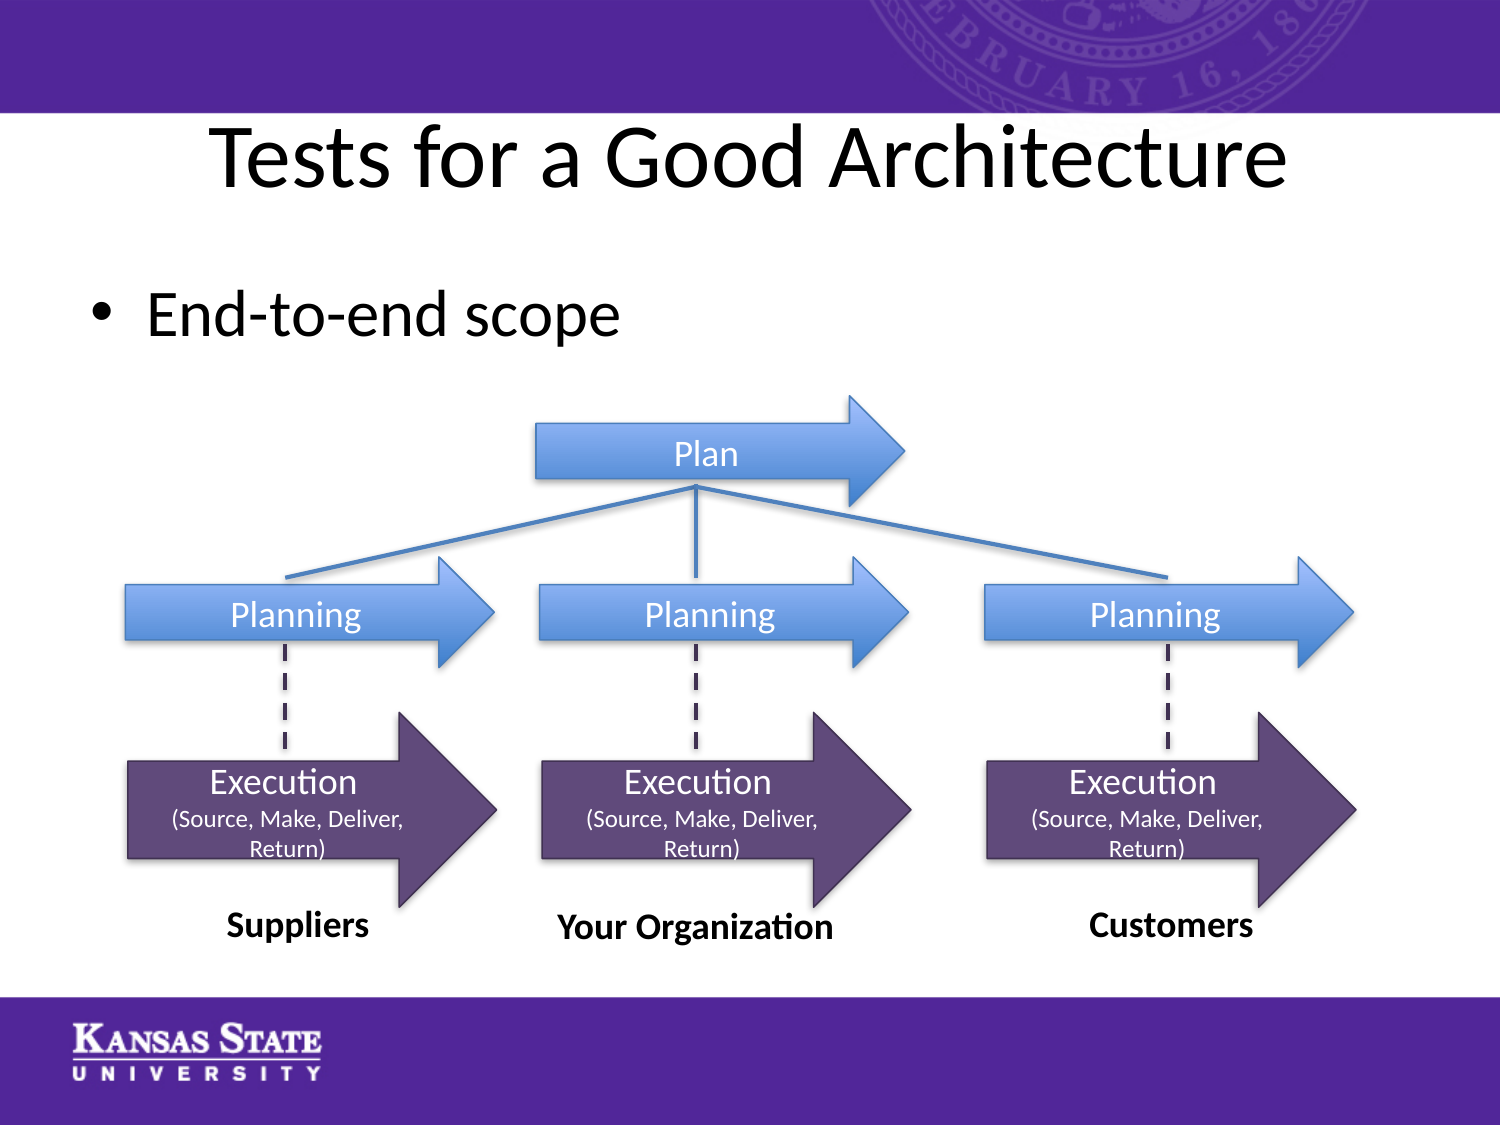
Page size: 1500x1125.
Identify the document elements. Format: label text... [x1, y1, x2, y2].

text_box Planning [984, 556, 1355, 669]
title Tests for a Good Architecture [75, 57, 1425, 245]
picture [0, 0, 1500, 1125]
text_box Execution (Source, Make, Deliver, Return) [127, 711, 498, 892]
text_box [695, 486, 1169, 578]
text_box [284, 486, 692, 578]
text_box Suppliers [129, 892, 468, 953]
text_box Planning [124, 583, 495, 669]
list End-to-end scope [75, 262, 1456, 1005]
text_box Planning [538, 586, 910, 669]
text_box Your Organization [526, 894, 865, 955]
text_box Execution (Source, Make, Deliver, Return) [986, 711, 1357, 892]
text_box Execution (Source, Make, Deliver, Return) [541, 711, 912, 894]
text_box Customers [1002, 892, 1341, 953]
text_box Plan [535, 395, 906, 485]
